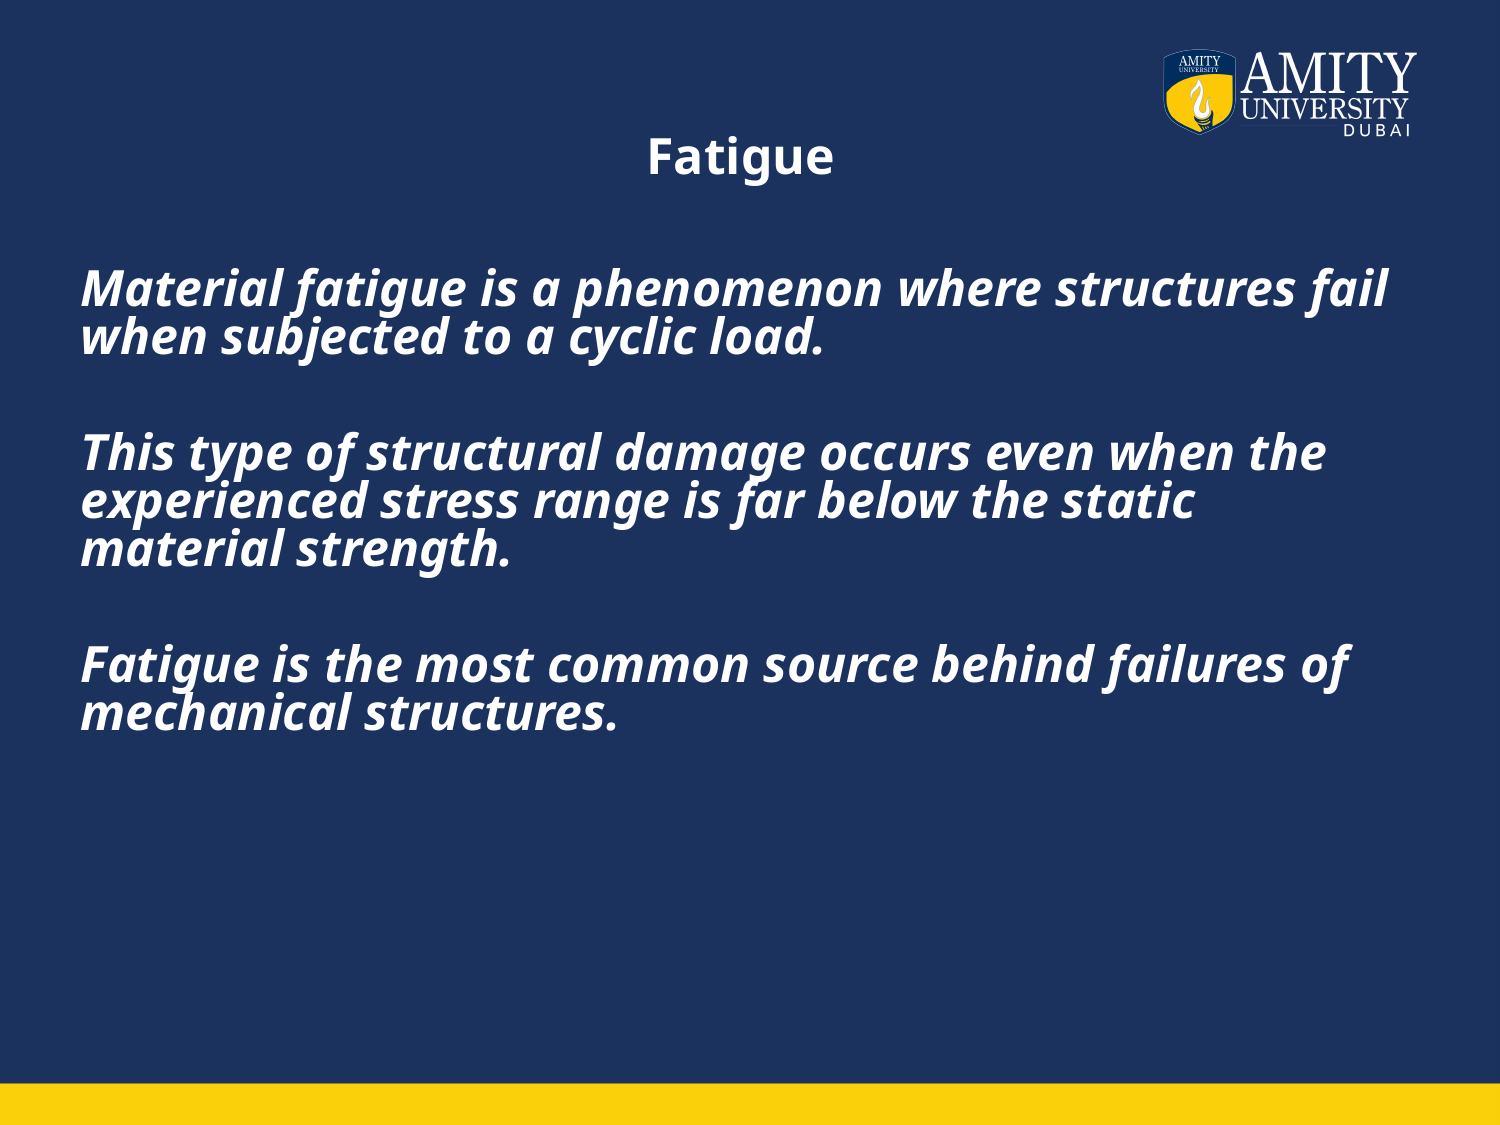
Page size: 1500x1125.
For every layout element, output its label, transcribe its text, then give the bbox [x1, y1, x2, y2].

picture [0, 0, 1500, 1125]
list Material fatigue is a phenomenon where structures fail when subjected to a cyclic load. This type of structural damage occurs even when the experienced stress range is far below the static material strength. Fatigue is the most common source behind failures of mechanical structures. [65, 261, 1416, 402]
title Fatigue [65, 116, 1416, 204]
